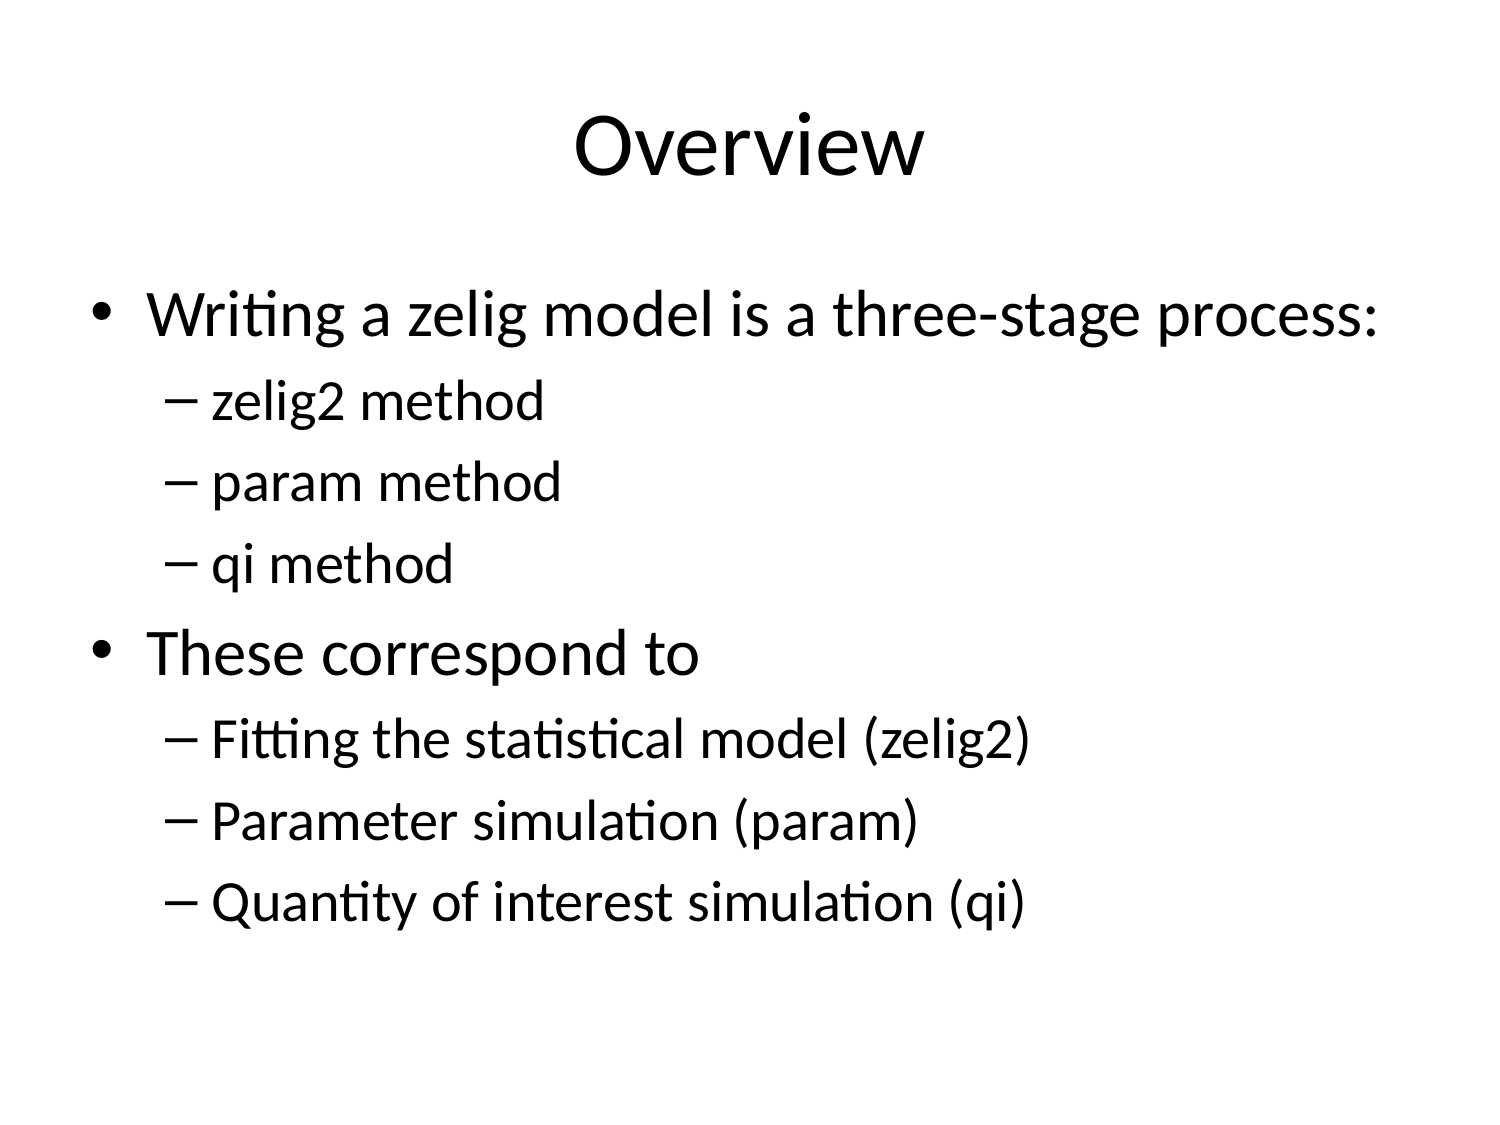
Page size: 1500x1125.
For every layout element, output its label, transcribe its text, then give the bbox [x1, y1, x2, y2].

list Writing a zelig model is a three-stage process: zelig2 method param method qi method These correspond to Fitting the statistical model (zelig2) Parameter simulation (param) Quantity of interest simulation (qi) [75, 262, 1425, 1005]
title Overview [75, 45, 1425, 233]
